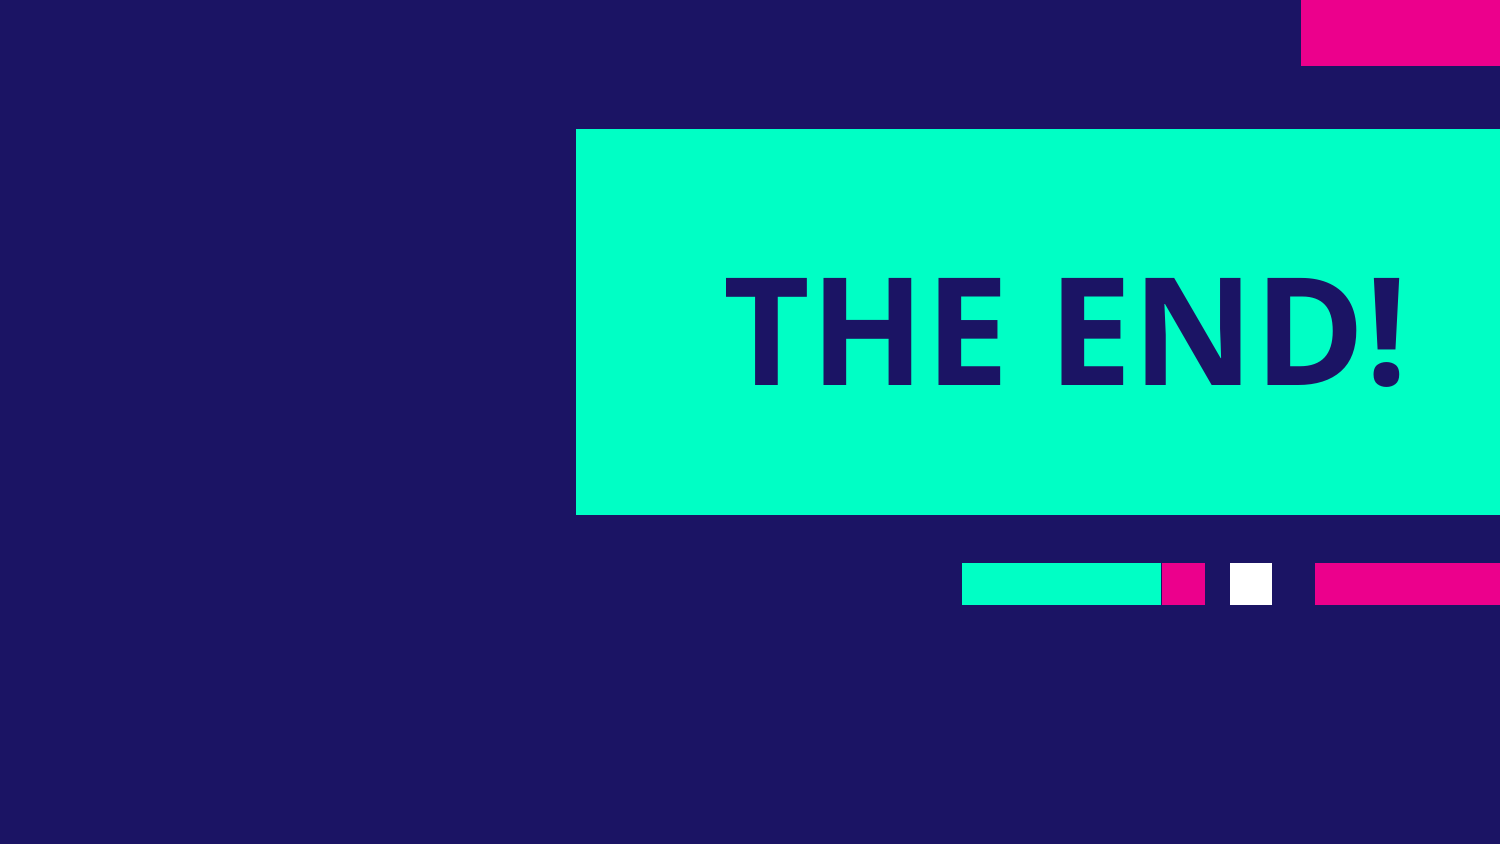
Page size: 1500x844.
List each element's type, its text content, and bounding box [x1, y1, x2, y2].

title THE END! [617, 166, 1424, 485]
